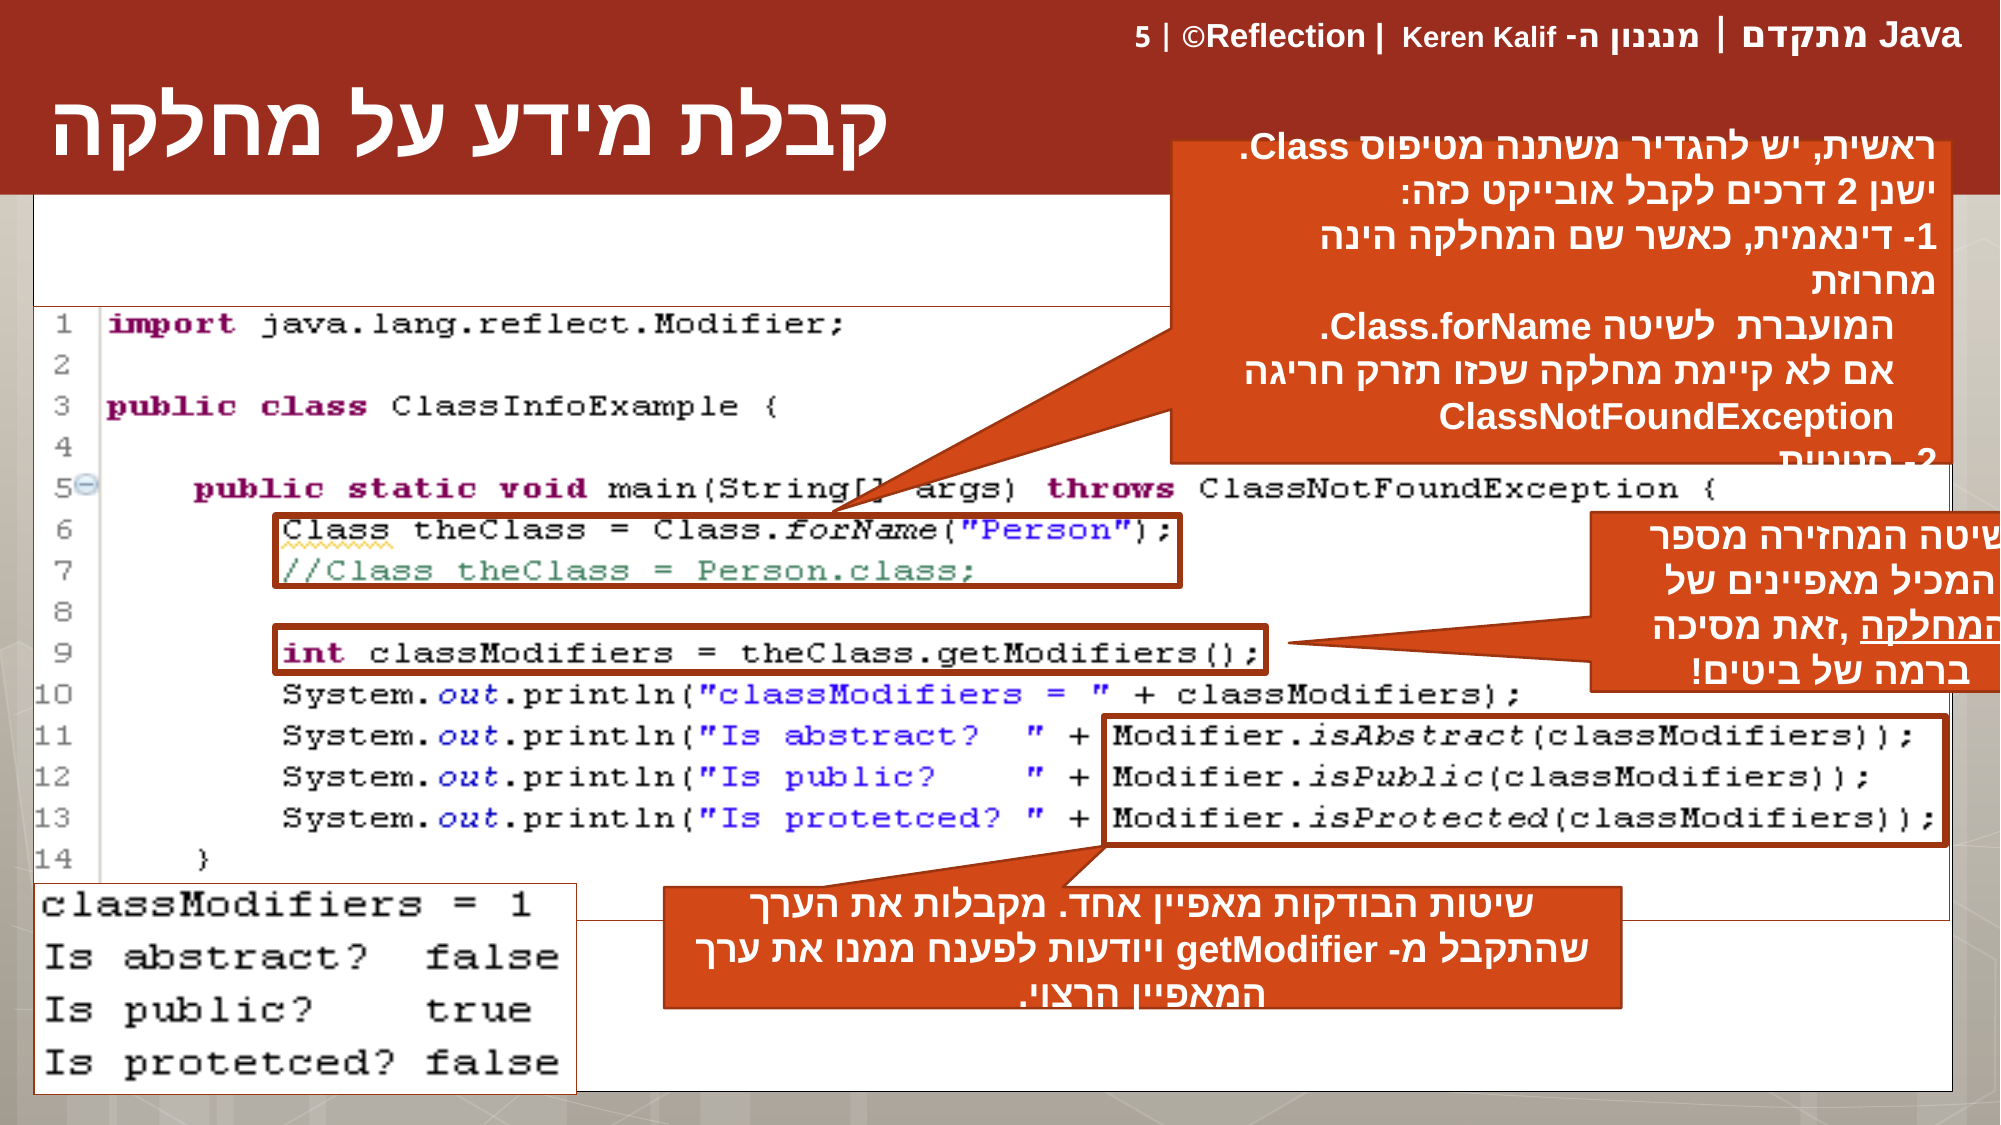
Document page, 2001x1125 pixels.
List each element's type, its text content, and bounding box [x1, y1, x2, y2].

text_box שיטה המחזירה מספר המכיל מאפיינים של המחלקה ,זאת מסיכה ברמה של ביטים! [1955, 510, 2000, 693]
title קבלת מידע על מחלקה [35, 64, 1973, 187]
picture [33, 306, 1949, 1095]
text_box ראשית, יש להגדיר משתנה מטיפוס Class. ישנן 2 דרכים לקבל אובייקט כזה: 1- דינאמית, כאשר שם המחלקה הינה מחרוזת המועברת לשיטה Class.forName. אם לא קיימת מחלקה שכזו תזרק חריגה ClassNotFoundException 2- סטטית [1169, 138, 1954, 312]
text_box שיטות הבודקות מאפיין אחד. מקבלות את הערך שהתקבל מ- getModifier ויודעות לפענח ממנו את ערך המאפיין הרצוי. [662, 931, 1623, 1010]
